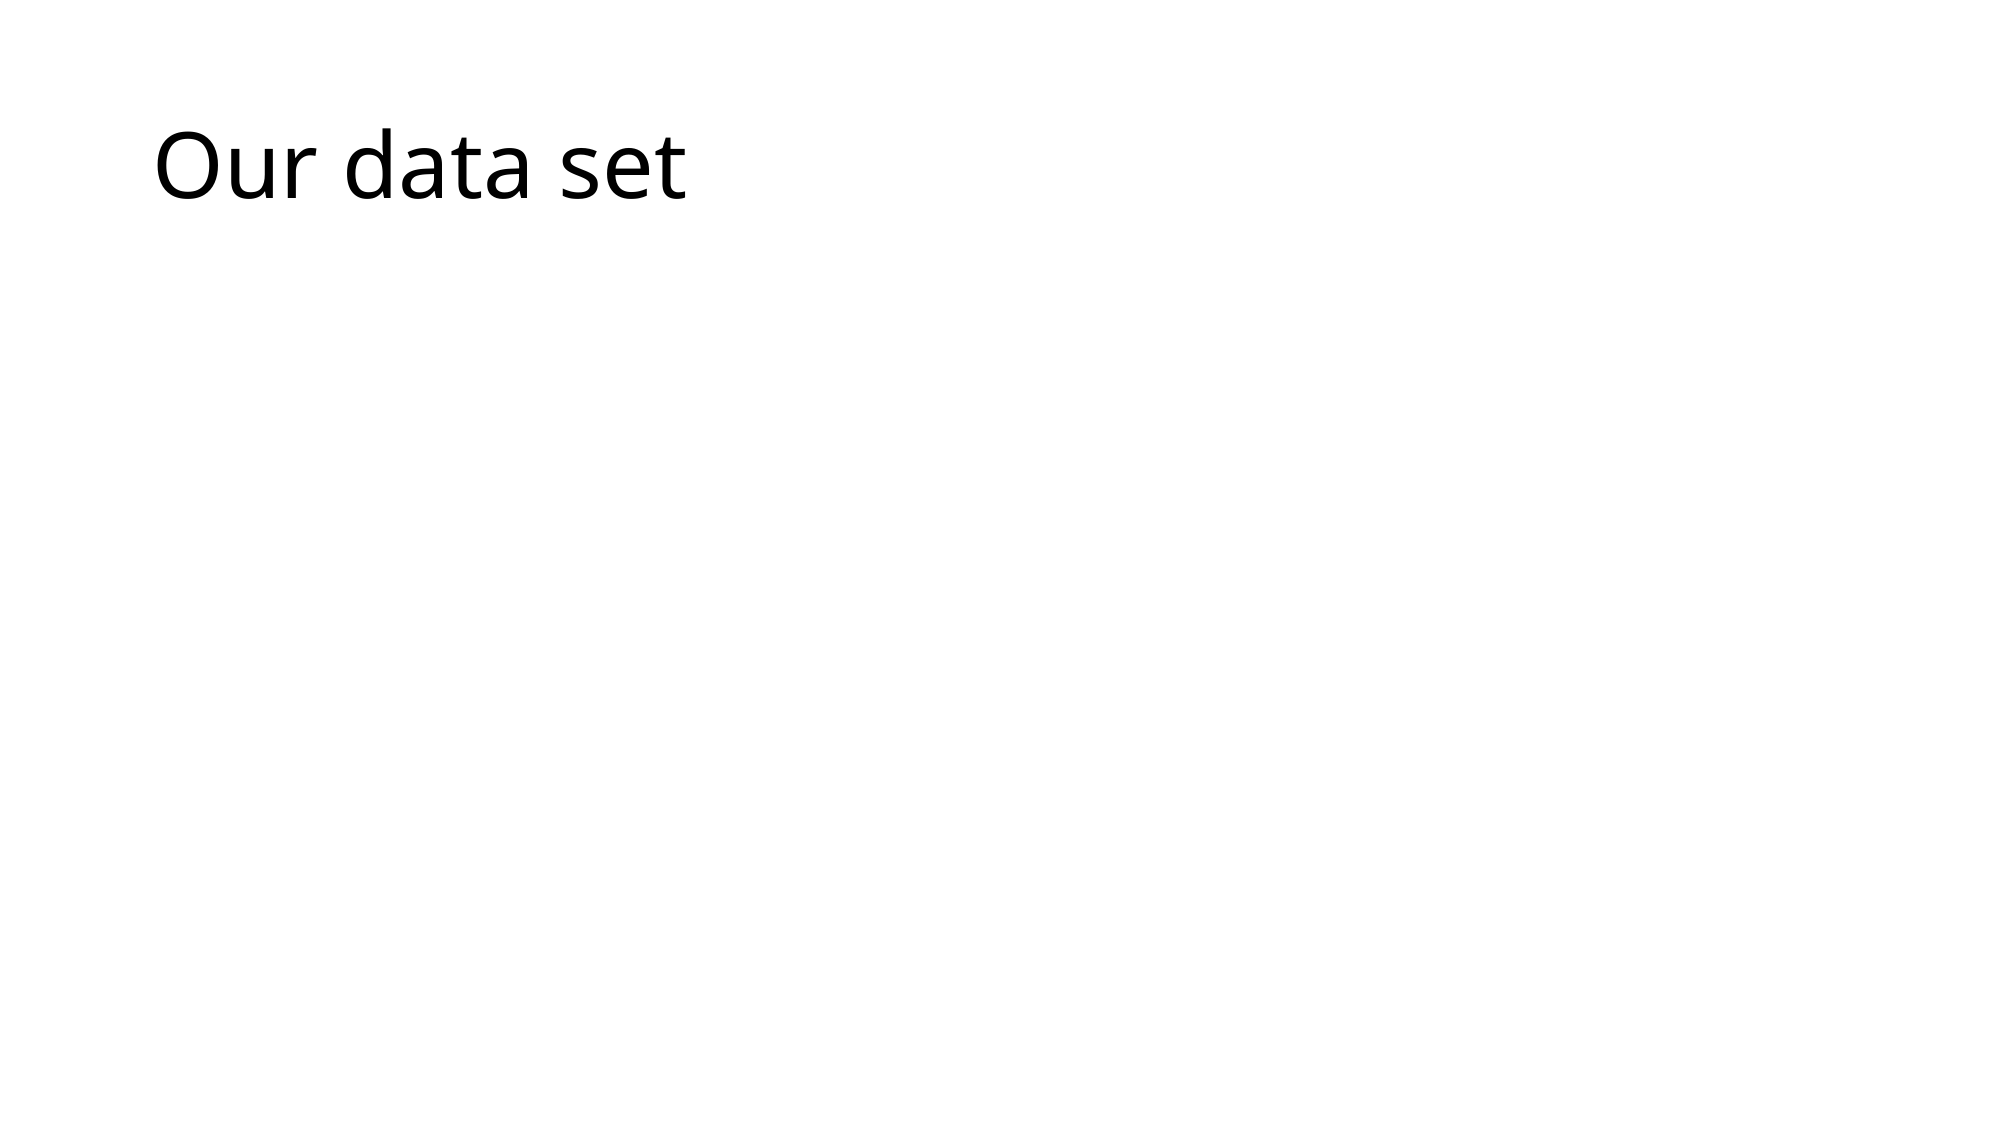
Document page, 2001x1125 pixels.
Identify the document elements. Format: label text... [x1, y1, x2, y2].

title Our data set [137, 59, 1863, 278]
